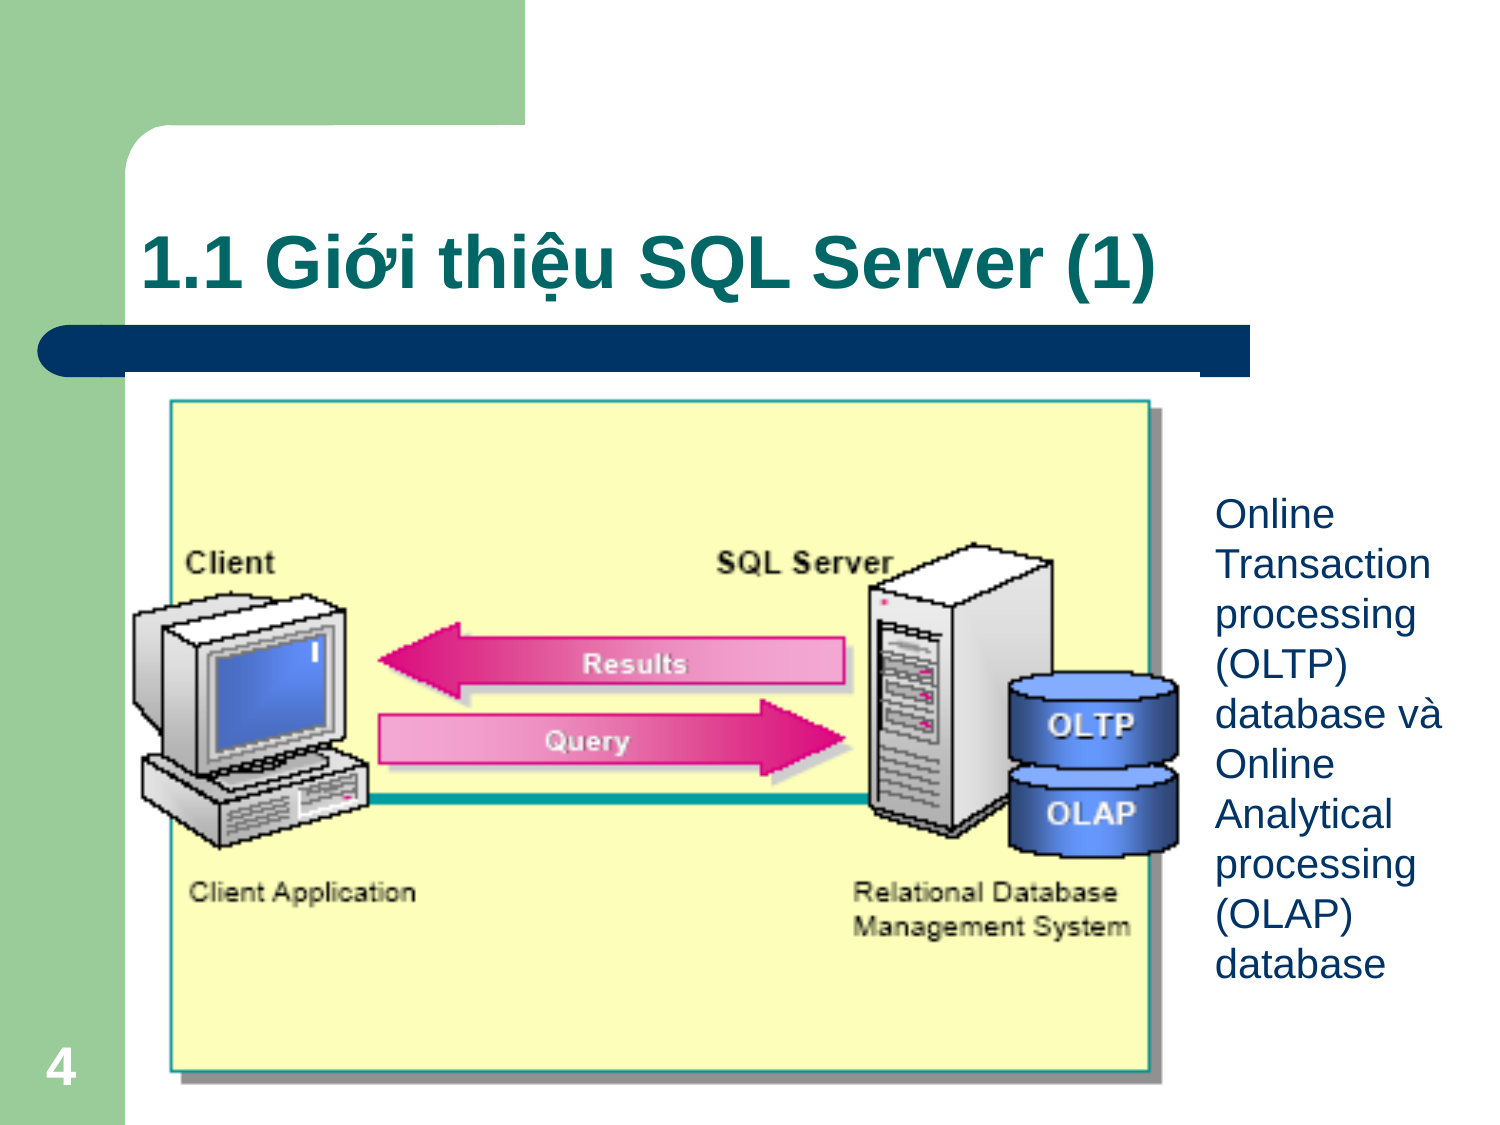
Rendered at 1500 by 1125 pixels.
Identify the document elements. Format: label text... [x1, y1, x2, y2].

picture [124, 372, 1201, 1125]
text_box 4 [13, 1023, 111, 1105]
title 1.1 Giới thiệu SQL Server (1) [125, 125, 1425, 313]
text_box Online Transaction processing (OLTP) database và Online Analytical processing (OLAP) database [1204, 479, 1500, 995]
